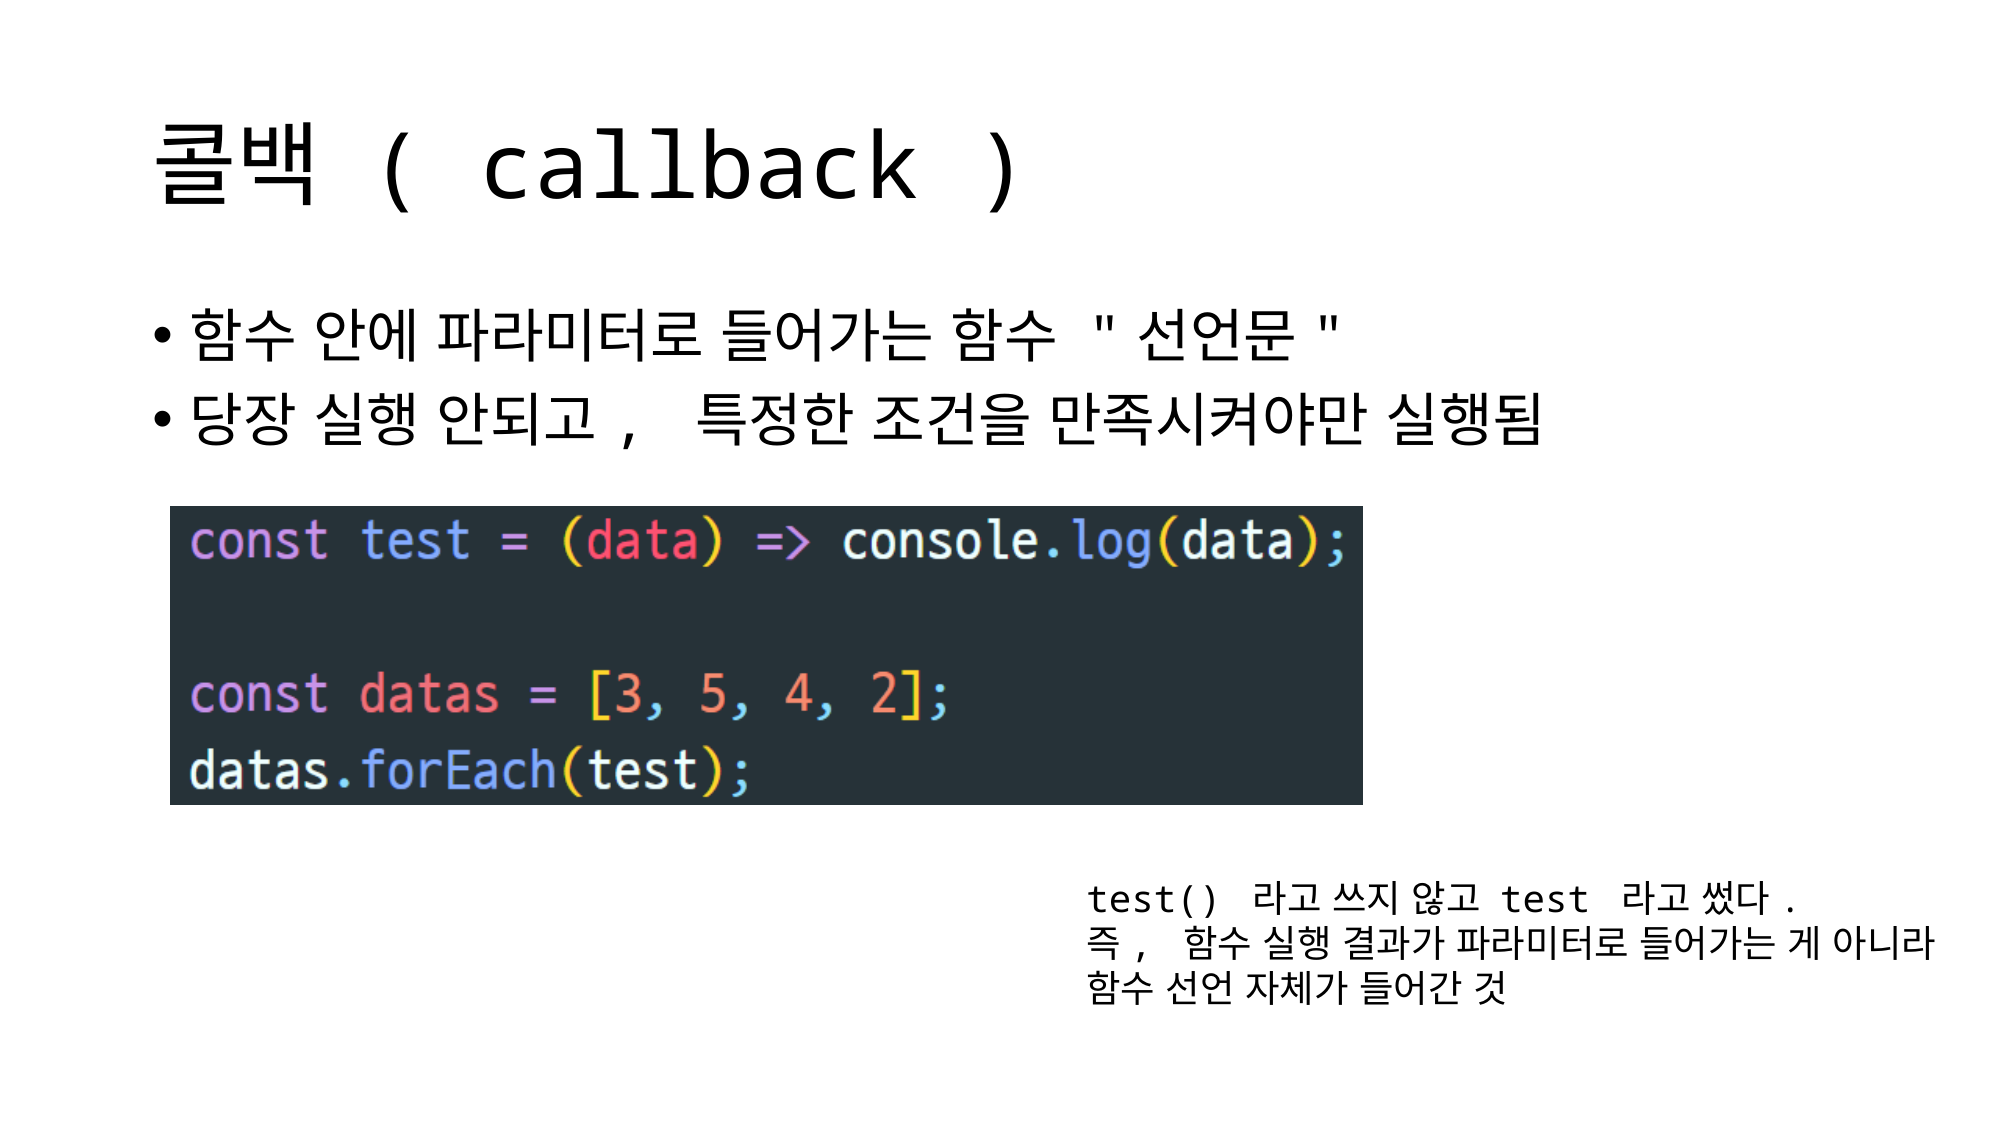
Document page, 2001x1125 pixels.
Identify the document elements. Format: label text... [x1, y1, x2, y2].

title 콜백 ( callback ) [137, 59, 1863, 278]
text_box test() 라고 쓰지 않고 test 라고 썼다. 즉, 함수 실행 결과가 파라미터로 들어가는 게 아니라 함수 선언 자체가 들어간 것 [1071, 867, 1952, 1018]
list 함수 안에 파라미터로 들어가는 함수 "선언문" 당장 실행 안되고, 특정한 조건을 만족시켜야만 실행됨 [137, 299, 1863, 490]
picture [170, 506, 1364, 805]
